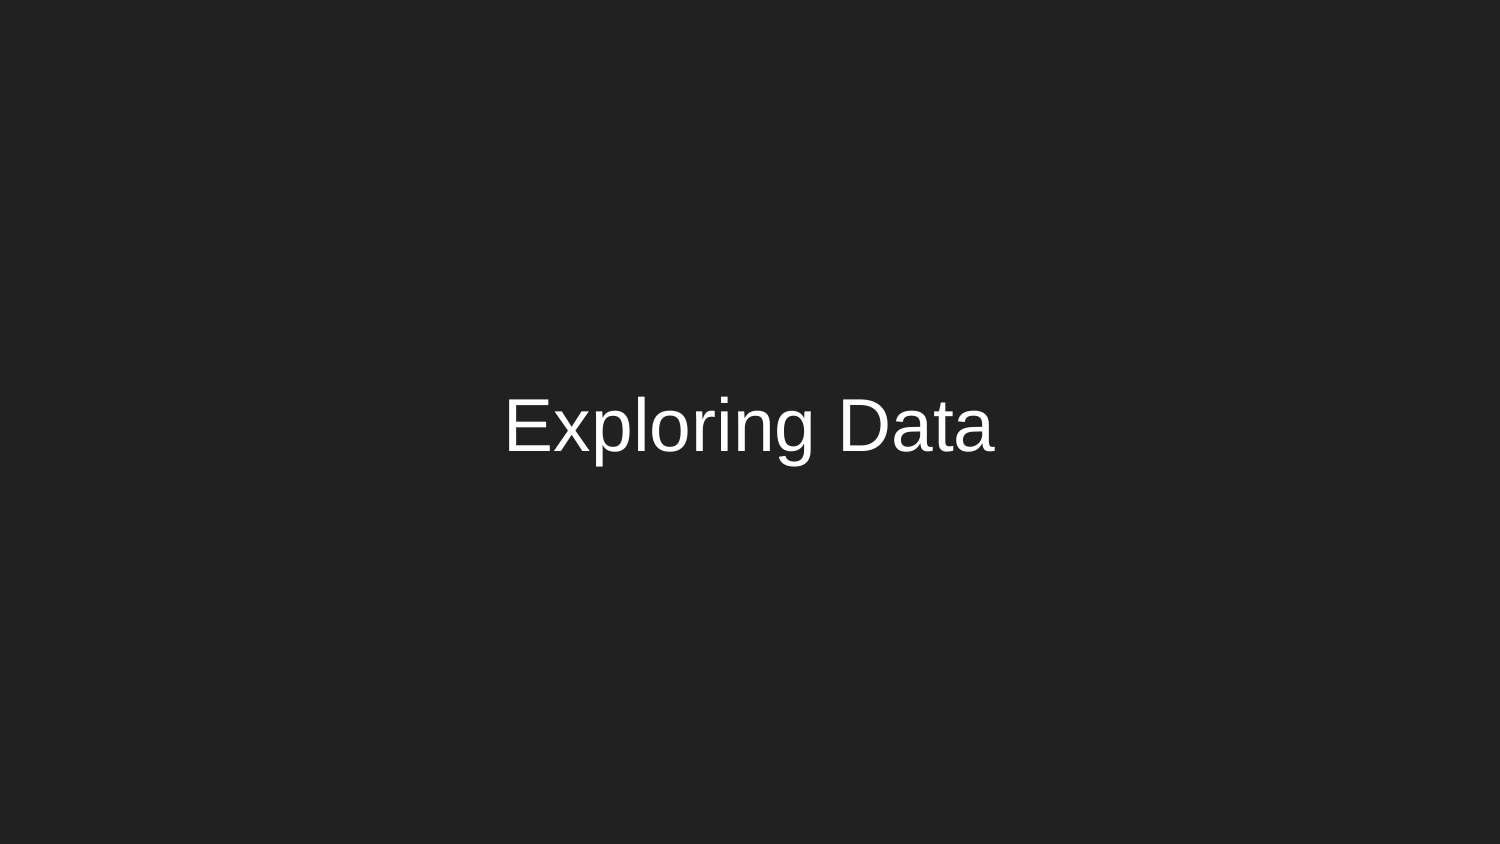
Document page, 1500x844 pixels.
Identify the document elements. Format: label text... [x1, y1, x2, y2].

title Exploring Data [51, 352, 1449, 491]
